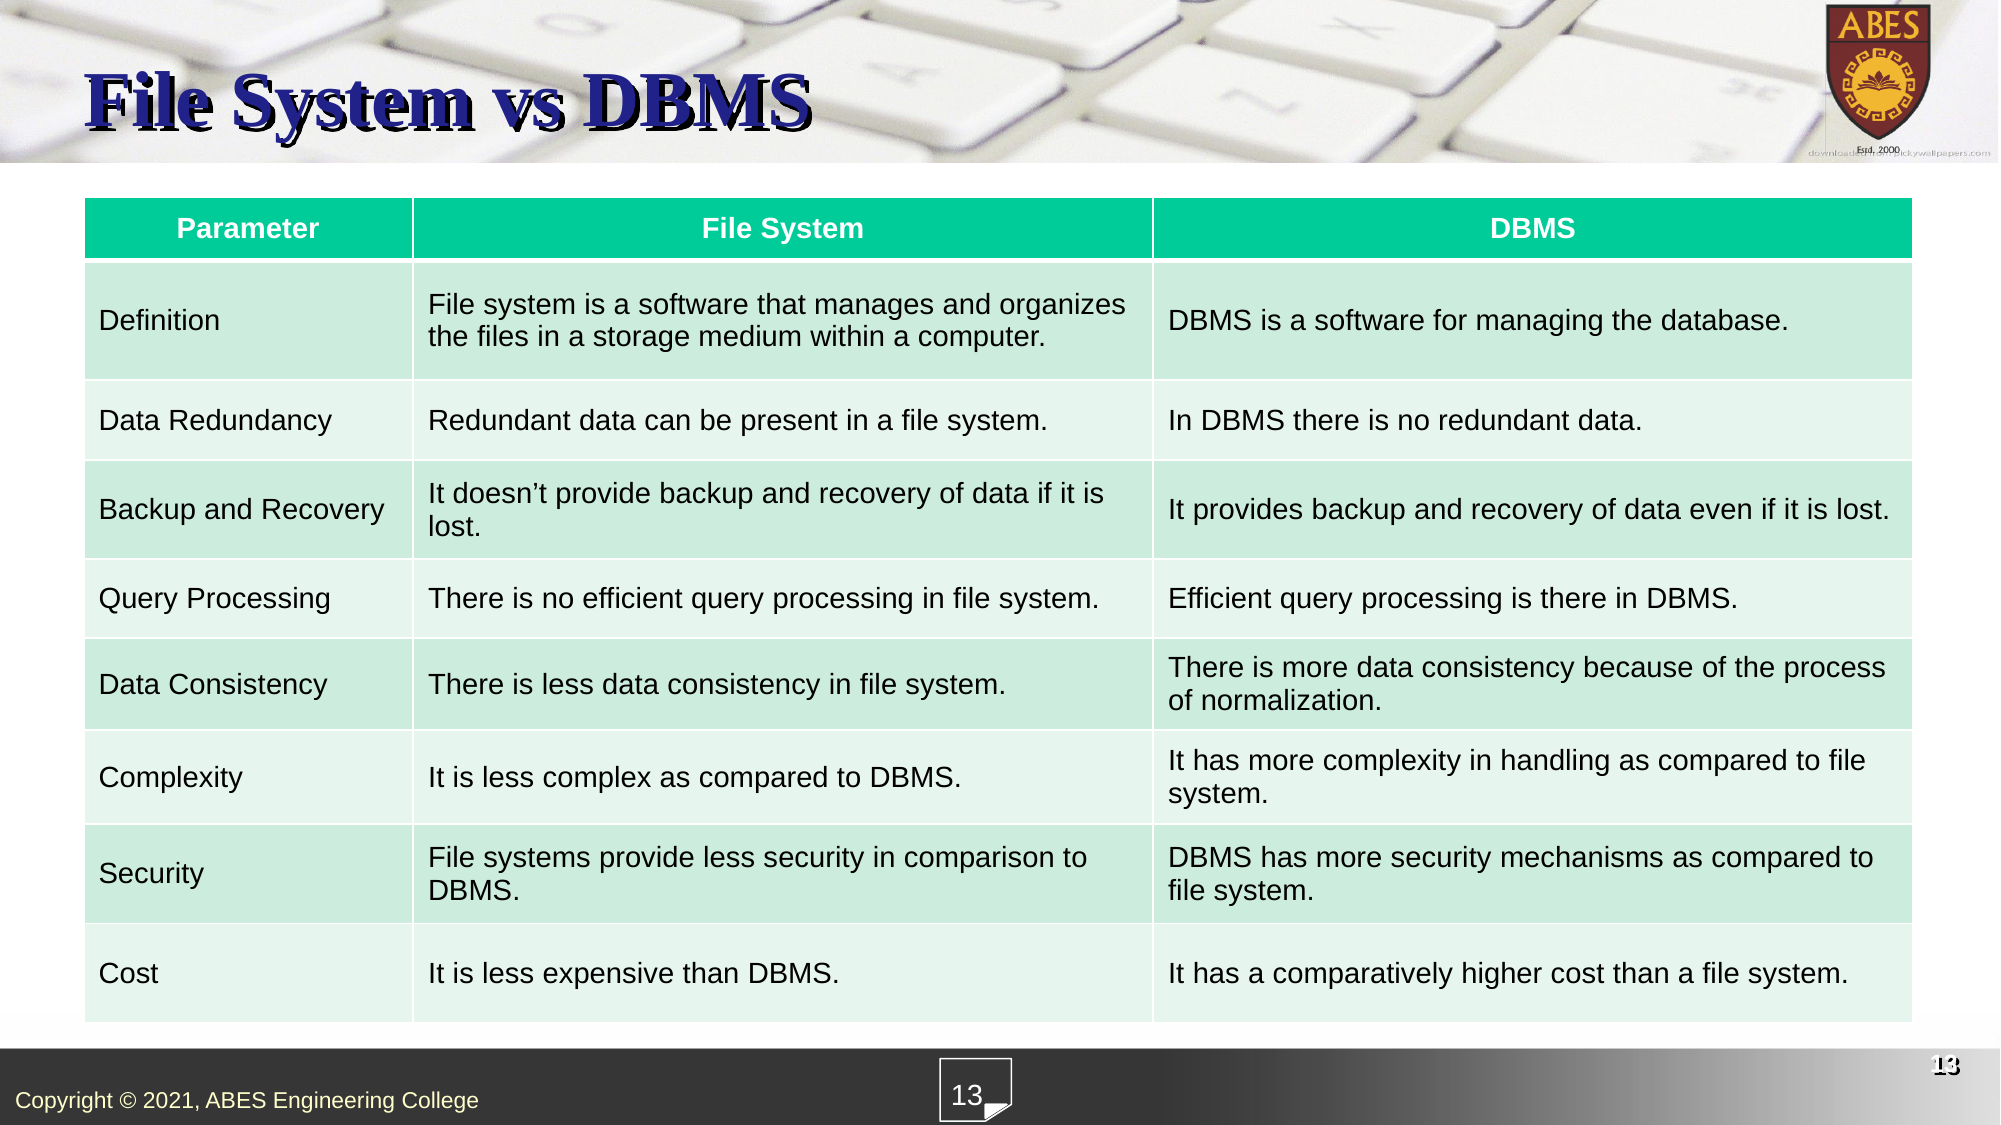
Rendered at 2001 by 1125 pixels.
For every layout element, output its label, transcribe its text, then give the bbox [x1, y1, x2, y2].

title File System vs DBMS [68, 32, 1932, 223]
table_cell There is no efficient query processing in file system. [414, 560, 1152, 637]
table_cell File systems provide less security in comparison to DBMS. [414, 825, 1152, 923]
table_cell DBMS has more security mechanisms as compared to file system. [1154, 825, 1912, 923]
table_cell File system is a software that manages and organizes the files in a storage medium within a computer. [414, 263, 1152, 379]
slide_number 13 [1853, 1019, 1974, 1106]
table_cell DBMS is a software for managing the database. [1154, 263, 1912, 379]
table_cell Query Processing [85, 560, 412, 637]
picture [0, 0, 1999, 163]
table_cell Data Redundancy [85, 381, 412, 459]
text_box 13 [935, 1061, 1030, 1125]
table_cell There is more data consistency because of the process of normalization. [1154, 639, 1912, 729]
table_cell It provides backup and recovery of data even if it is lost. [1154, 461, 1912, 558]
table_cell It is less expensive than DBMS. [414, 924, 1152, 1022]
table_cell Security [85, 825, 412, 923]
table_cell Complexity [85, 731, 412, 823]
table_cell It has more complexity in handling as compared to file system. [1154, 731, 1912, 823]
table_cell Redundant data can be present in a file system. [414, 381, 1152, 459]
table_cell Definition [85, 263, 412, 379]
table_cell There is less data consistency in file system. [414, 639, 1152, 729]
table_cell Cost [85, 924, 412, 1022]
table_cell Backup and Recovery [85, 461, 412, 558]
picture [0, 1014, 2000, 1125]
table_cell It is less complex as compared to DBMS. [414, 731, 1152, 823]
table_cell It has a comparatively higher cost than a file system. [1154, 924, 1912, 1022]
table_header Parameter [85, 198, 412, 258]
table_cell It doesn’t provide backup and recovery of data if it is lost. [414, 461, 1152, 558]
table_cell Efficient query processing is there in DBMS. [1154, 560, 1912, 637]
table_cell Data Consistency [85, 639, 412, 729]
table_cell In DBMS there is no redundant data. [1154, 381, 1912, 459]
table_header DBMS [1154, 198, 1912, 258]
table_header File System [414, 198, 1152, 258]
